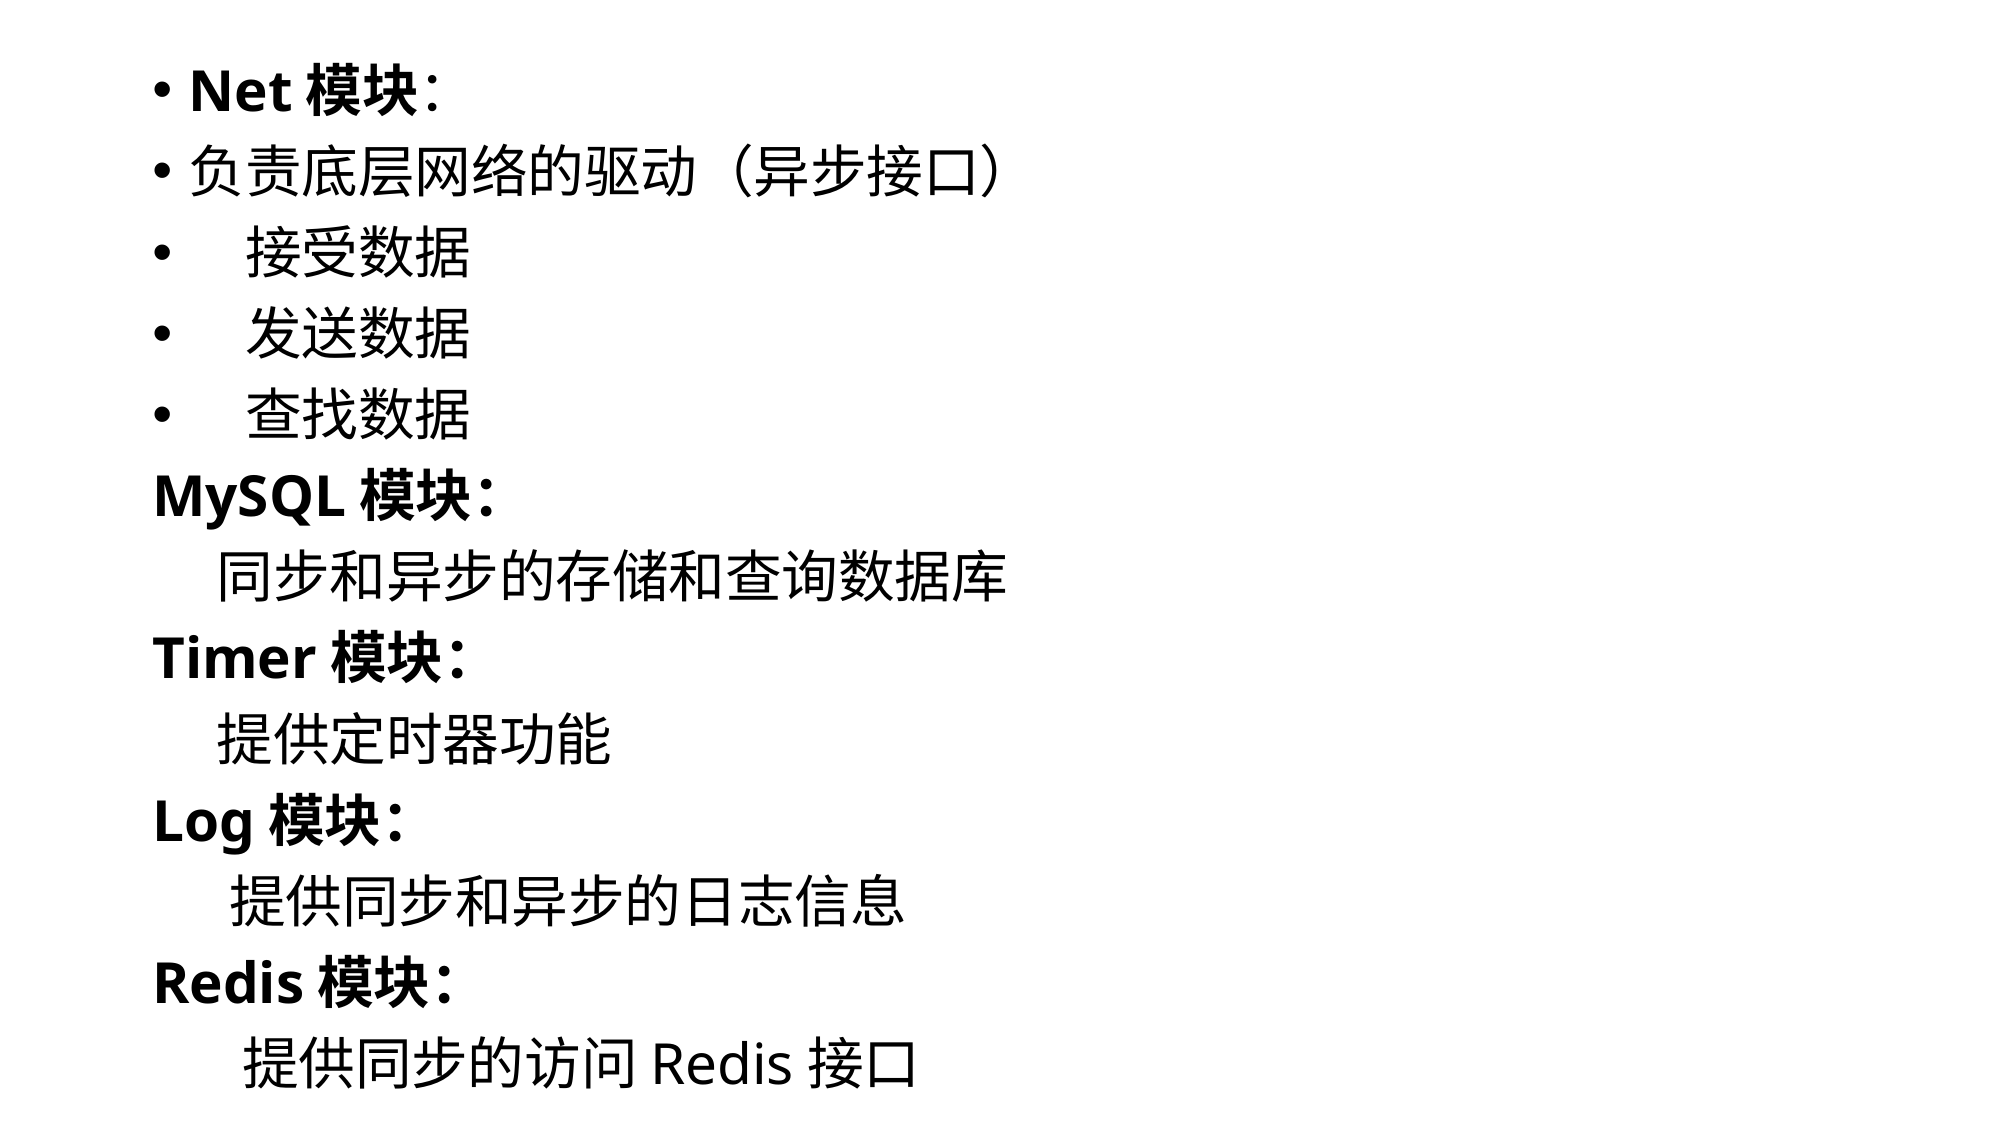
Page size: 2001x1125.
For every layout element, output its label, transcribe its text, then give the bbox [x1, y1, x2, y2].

list Net模块： 负责底层网络的驱动（异步接口） 接受数据 发送数据 查找数据 MySQL模块： 同步和异步的存储和查询数据库 Timer模块： 提供定时器功能 Log模块： 提供同步和异步的日志信息 Redis模块： 提供同步的访问Redis接口 [137, 54, 1863, 1115]
